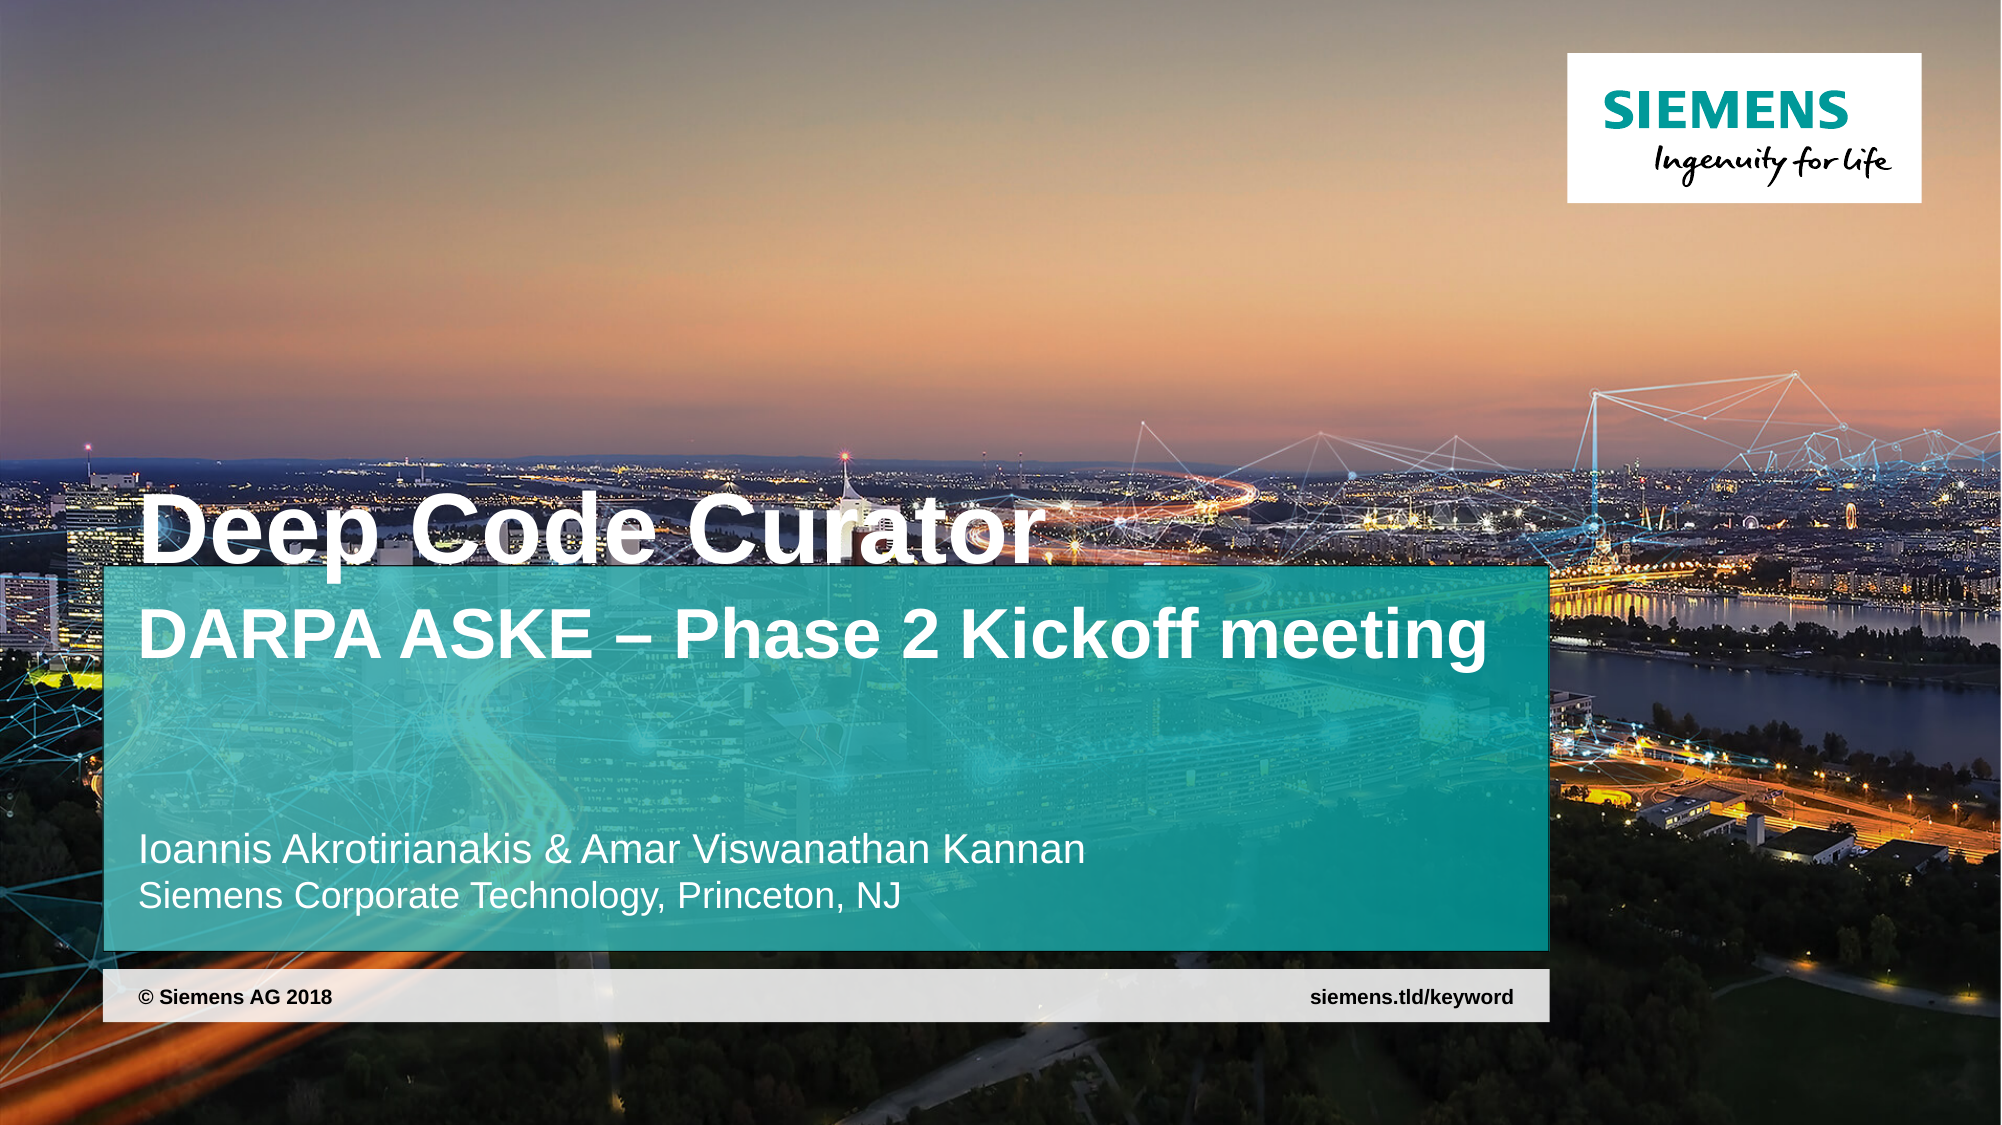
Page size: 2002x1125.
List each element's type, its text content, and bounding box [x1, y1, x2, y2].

picture [0, 0, 2001, 1125]
list © Siemens AG 2018 [102, 968, 487, 1023]
list siemens.tld/keyword [487, 968, 1550, 1023]
title Deep Code Curator DARPA ASKE – Phase 2 Kickoff meeting Ioannis Akrotirianakis & Amar Viswanathan Kannan Siemens Corporate Technology, Princeton, NJ [102, 565, 1550, 953]
